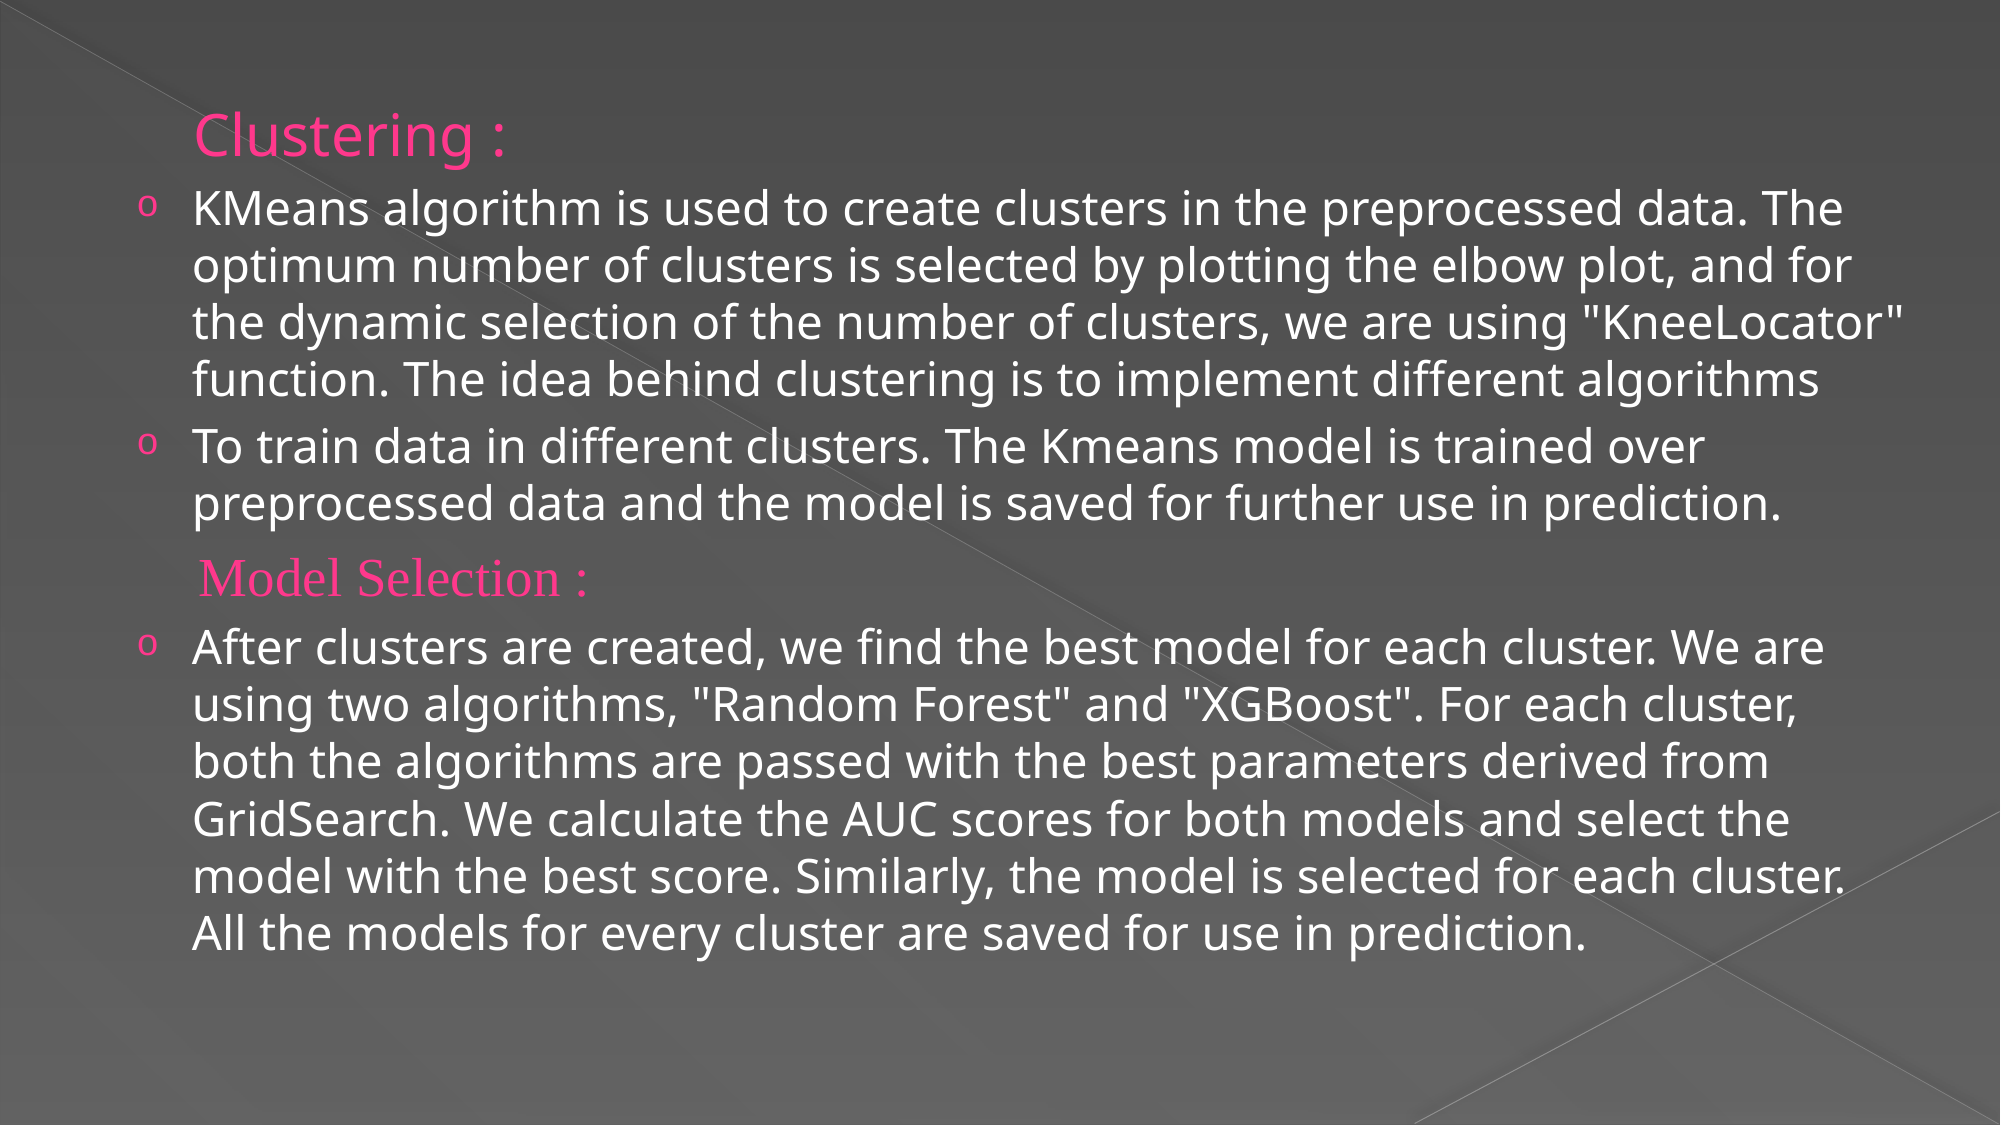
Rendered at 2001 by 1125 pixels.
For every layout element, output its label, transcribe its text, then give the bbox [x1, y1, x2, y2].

list Clustering : KMeans algorithm is used to create clusters in the preprocessed data. The optimum number of clusters is selected by plotting the elbow plot, and for the dynamic selection of the number of clusters, we are using "KneeLocator" function. The idea behind clustering is to implement different algorithms To train data in different clusters. The Kmeans model is trained over preprocessed data and the model is saved for further use in prediction. Model Selection : After clusters are created, we find the best model for each cluster. We are using two algorithms, "Random Forest" and "XGBoost". For each cluster, both the algorithms are passed with the best parameters derived from GridSearch. We calculate the AUC scores for both models and select the model with the best score. Similarly, the model is selected for each cluster. All the models for every cluster are saved for use in prediction. [112, 62, 1925, 996]
